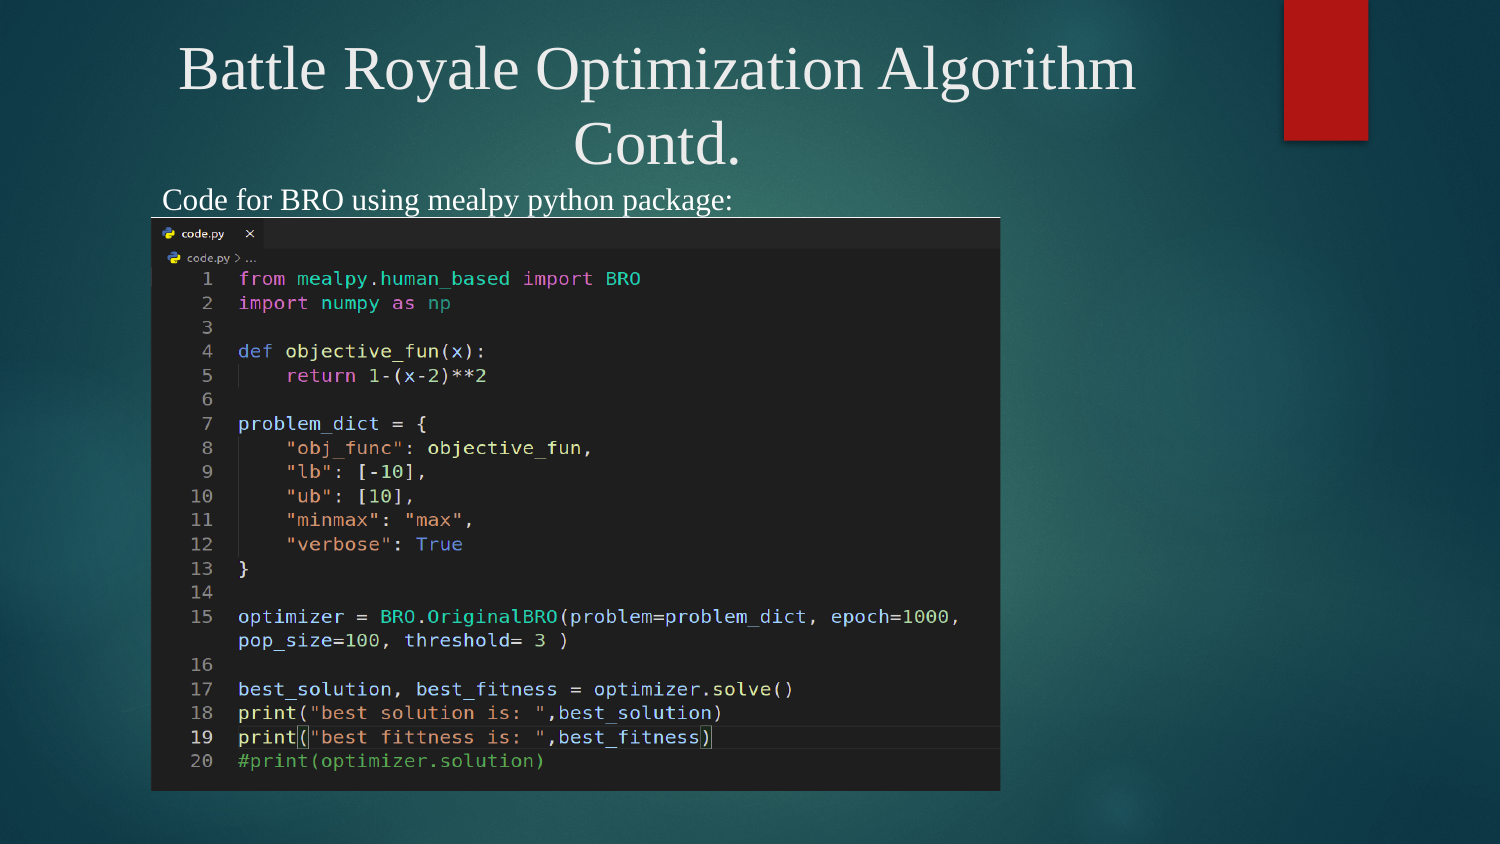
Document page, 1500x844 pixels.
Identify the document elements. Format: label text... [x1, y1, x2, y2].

picture [0, 0, 1500, 844]
title Battle Royale Optimization Algorithm Contd. [79, 21, 1237, 194]
list Code for BRO using mealpy python package: [150, 173, 1252, 691]
